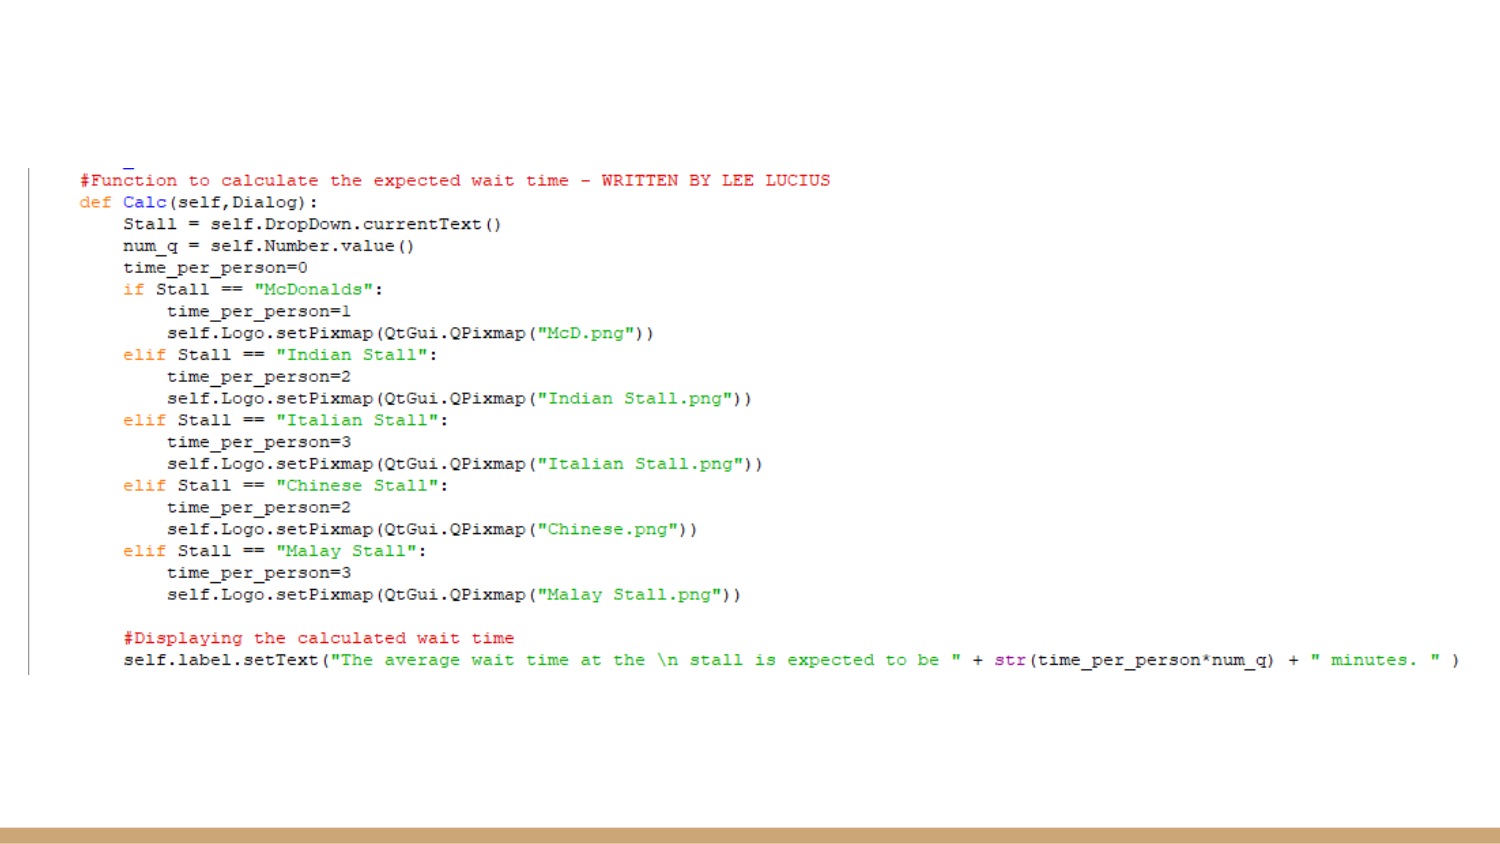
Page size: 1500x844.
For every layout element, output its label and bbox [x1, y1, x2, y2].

picture [27, 168, 1473, 675]
